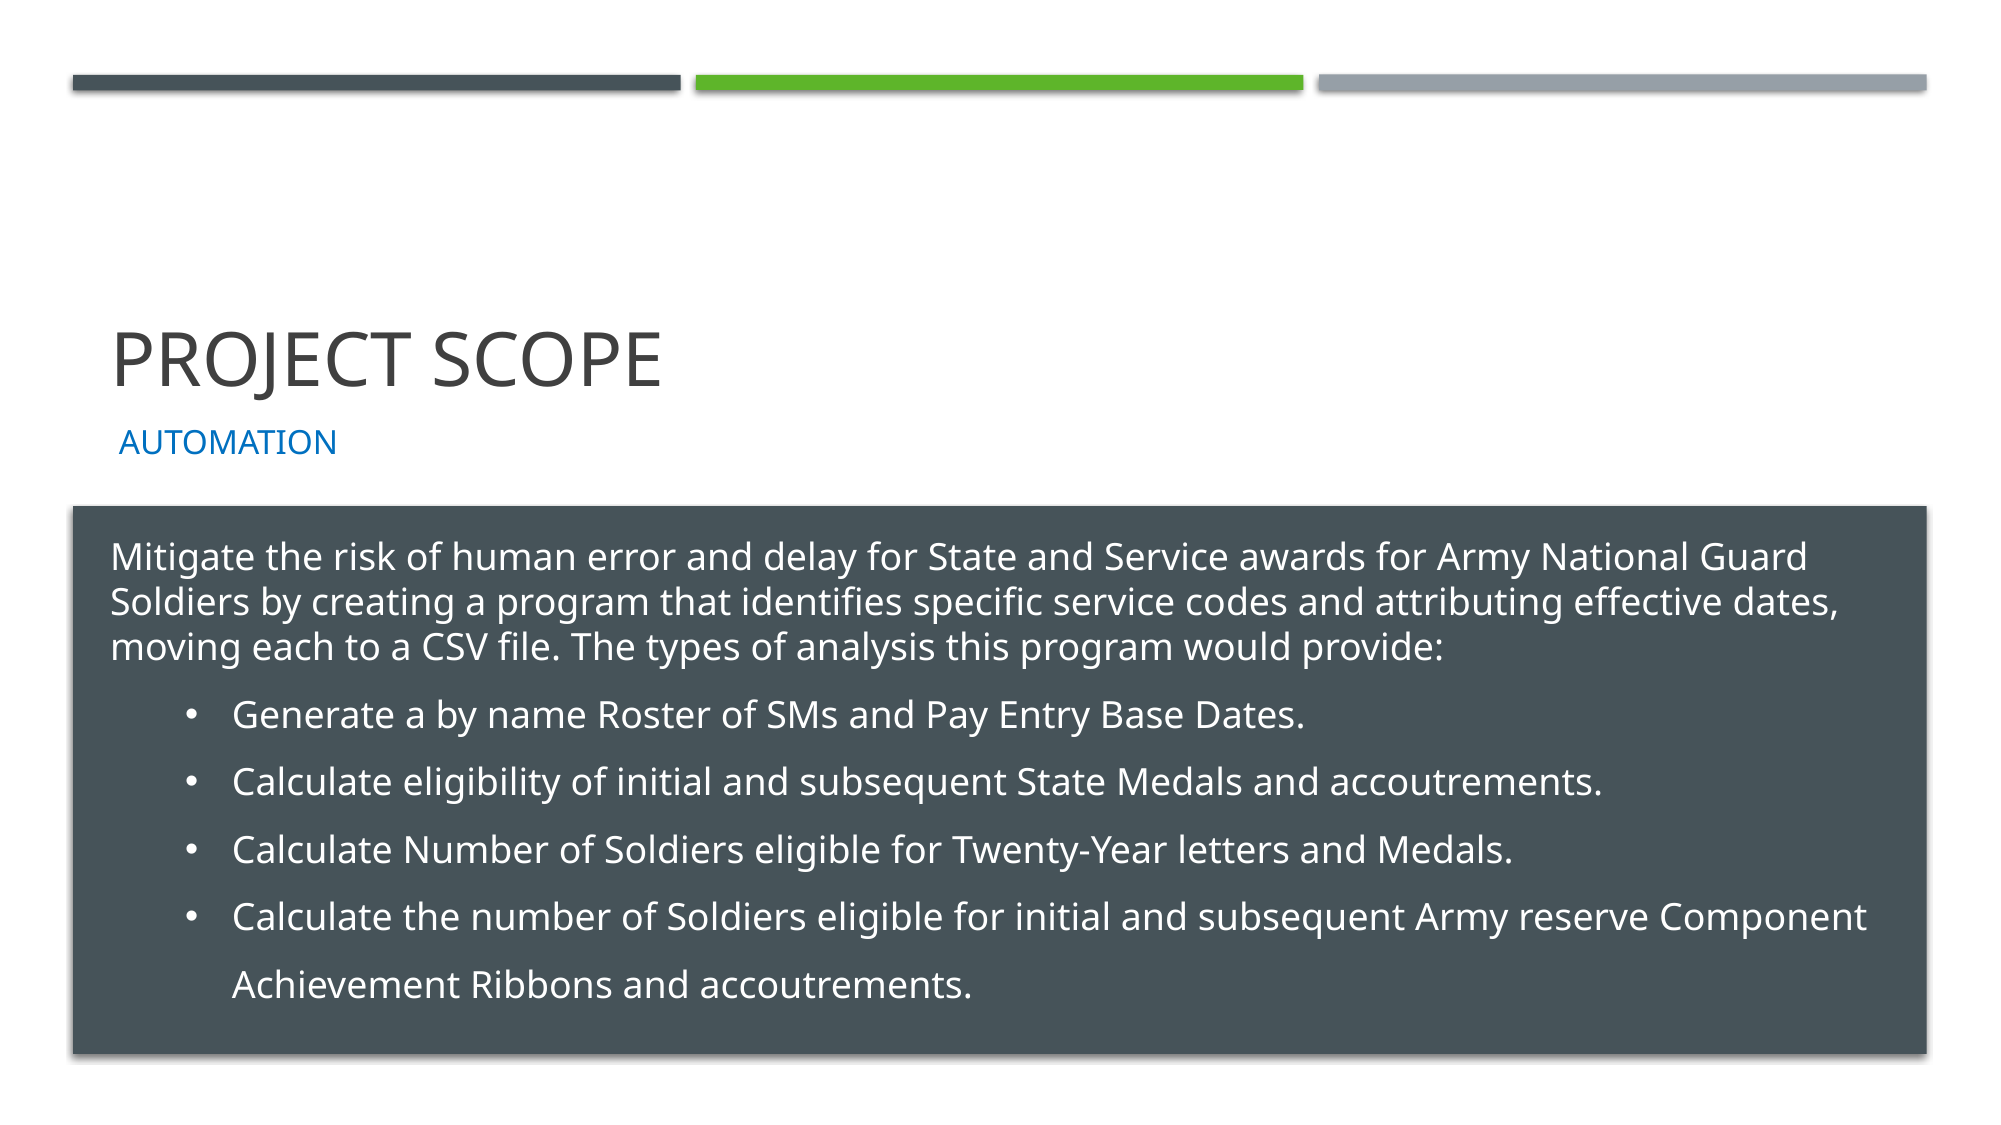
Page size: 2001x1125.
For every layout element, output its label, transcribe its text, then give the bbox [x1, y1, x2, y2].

text_box Mitigate the risk of human error and delay for State and Service awards for Army National Guard Soldiers by creating a program that identifies specific service codes and attributing effective dates, moving each to a CSV file. The types of analysis this program would provide: Generate a by name Roster of SMs and Pay Entry Base Dates. Calculate eligibility of initial and subsequent State Medals and accoutrements. Calculate Number of Soldiers eligible for Twenty-Year letters and Medals. Calculate the number of Soldiers eligible for initial and subsequent Army reserve Component Achievement Ribbons and accoutrements. [95, 525, 1924, 1125]
subtitle Automation [95, 409, 1899, 507]
title Project Scope [95, 167, 1899, 409]
